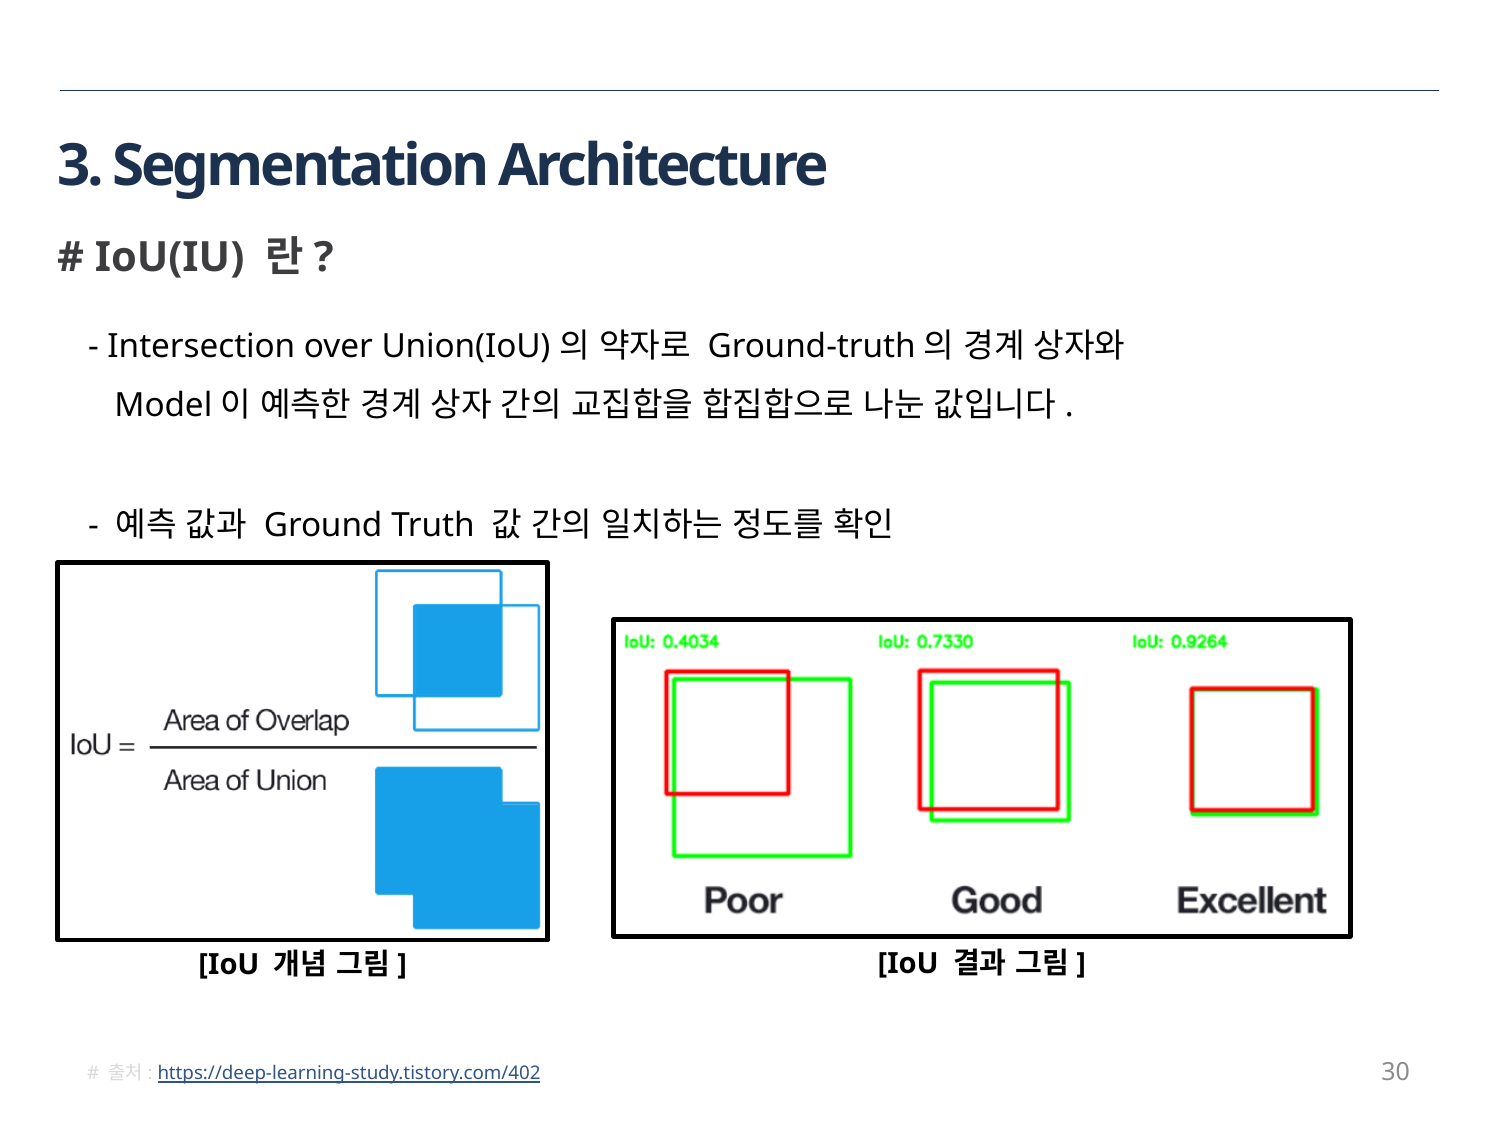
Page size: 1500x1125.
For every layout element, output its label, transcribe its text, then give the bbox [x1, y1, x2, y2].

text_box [59, 564, 1348, 989]
text_box # IoU(IU) 란? [42, 222, 1432, 432]
text_box - Intersection over Union(IoU)의 약자로 Ground-truth의 경계 상자와 Model이 예측한 경계 상자 간의 교집합을 합집합으로 나눈 값입니다. - 예측 값과 Ground Truth 값 간의 일치하는 정도를 확인 [73, 296, 1150, 551]
text_box 3. Segmentation Architecture [42, 114, 1190, 211]
text_box # 출처: https://deep-learning-study.tistory.com/402 [72, 1053, 561, 1094]
slide_number 30 [1074, 1042, 1425, 1103]
